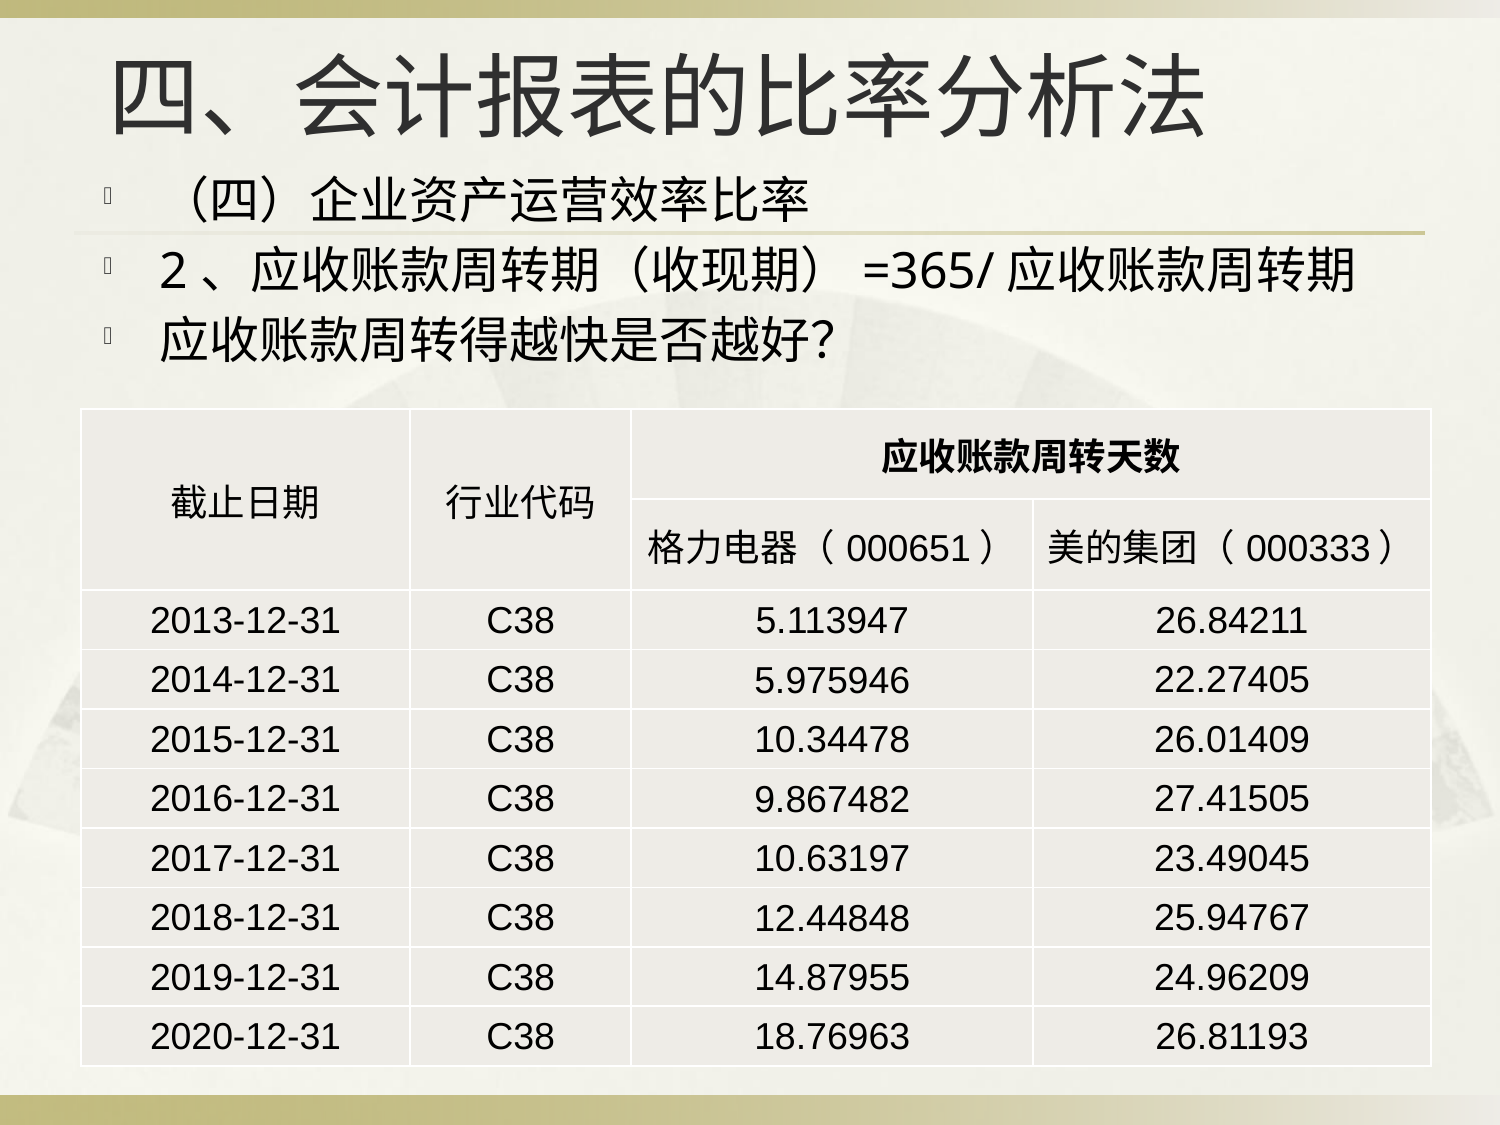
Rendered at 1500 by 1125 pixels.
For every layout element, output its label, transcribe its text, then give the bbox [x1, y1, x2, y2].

table_cell 10.63197 [632, 829, 1032, 887]
table_cell 14.87955 [632, 948, 1032, 1005]
table_cell 2015-12-31 [82, 710, 409, 768]
table_cell 2017-12-31 [82, 829, 409, 887]
table_cell C38 [411, 829, 630, 887]
table_cell 2013-12-31 [82, 591, 409, 649]
title 四、会计报表的比率分析法 [93, 0, 1444, 188]
table_cell 2019-12-31 [82, 948, 409, 1005]
table_header 应收账款周转天数 [632, 410, 1430, 498]
table_cell C38 [411, 769, 630, 827]
table_cell 26.84211 [1034, 591, 1430, 649]
table_cell 18.76963 [632, 1007, 1032, 1065]
picture [0, 18, 1500, 1095]
table_cell 26.81193 [1034, 1007, 1430, 1065]
table_cell 27.41505 [1034, 769, 1430, 827]
table_cell C38 [411, 948, 630, 1005]
table_cell 26.01409 [1034, 710, 1430, 768]
table_cell C38 [411, 710, 630, 768]
table_cell 5.975946 [632, 650, 1032, 708]
table_cell C38 [411, 650, 630, 708]
table_cell C38 [411, 888, 630, 946]
table_cell 9.867482 [632, 769, 1032, 827]
table_cell 10.34478 [632, 710, 1032, 768]
table_cell 23.49045 [1034, 829, 1430, 887]
table_cell 5.113947 [632, 591, 1032, 649]
table_cell 2018-12-31 [82, 888, 409, 946]
table_cell 2020-12-31 [82, 1007, 409, 1065]
table_header 截止日期 [82, 410, 409, 589]
table_cell 2016-12-31 [82, 769, 409, 827]
table_cell 2014-12-31 [82, 650, 409, 708]
table_cell 12.44848 [632, 888, 1032, 946]
table_header 行业代码 [411, 410, 630, 589]
table_cell C38 [411, 591, 630, 649]
table_cell 25.94767 [1034, 888, 1430, 946]
table_cell 22.27405 [1034, 650, 1430, 708]
table_cell 格力电器（000651） [632, 500, 1032, 589]
table_cell 24.96209 [1034, 948, 1430, 1005]
table_cell 美的集团（000333） [1034, 500, 1430, 589]
table_cell C38 [411, 1007, 630, 1065]
list （四）企业资产运营效率比率 2、应收账款周转期（收现期）=365/应收账款周转期 应收账款周转得越快是否越好？ [88, 160, 1439, 1068]
